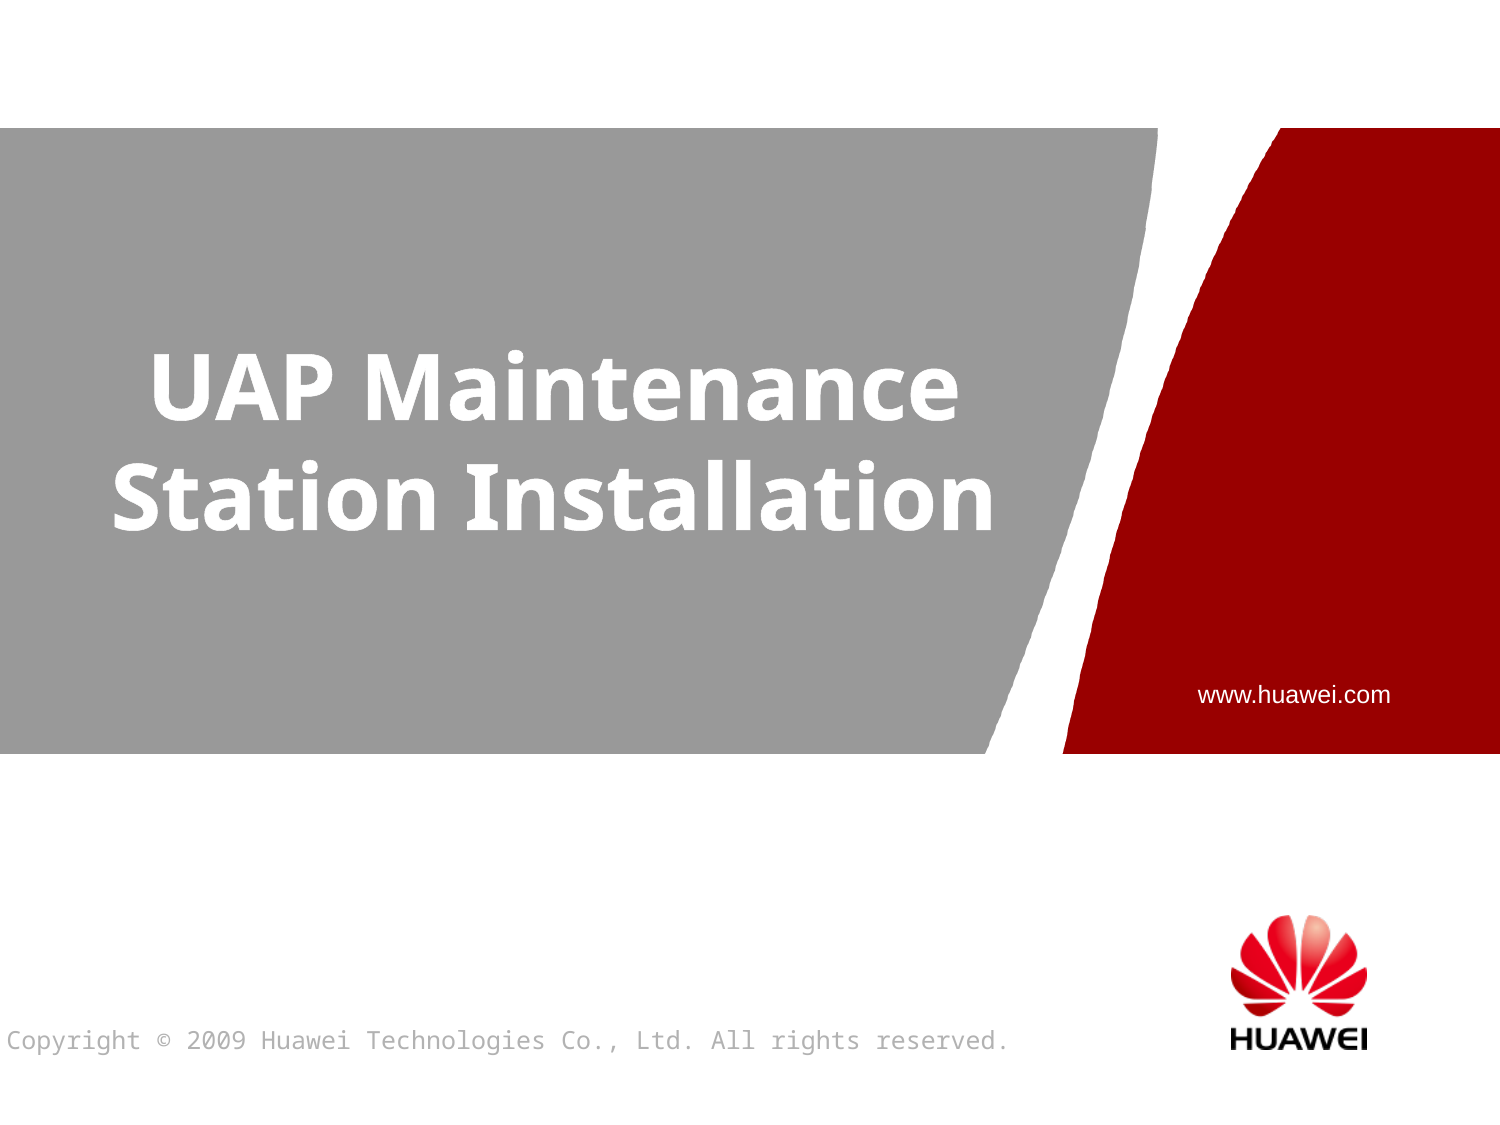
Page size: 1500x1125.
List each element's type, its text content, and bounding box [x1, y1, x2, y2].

picture [1231, 915, 1367, 1050]
title UAP Maintenance Station Installation [12, 125, 1097, 751]
picture [0, 128, 1500, 754]
